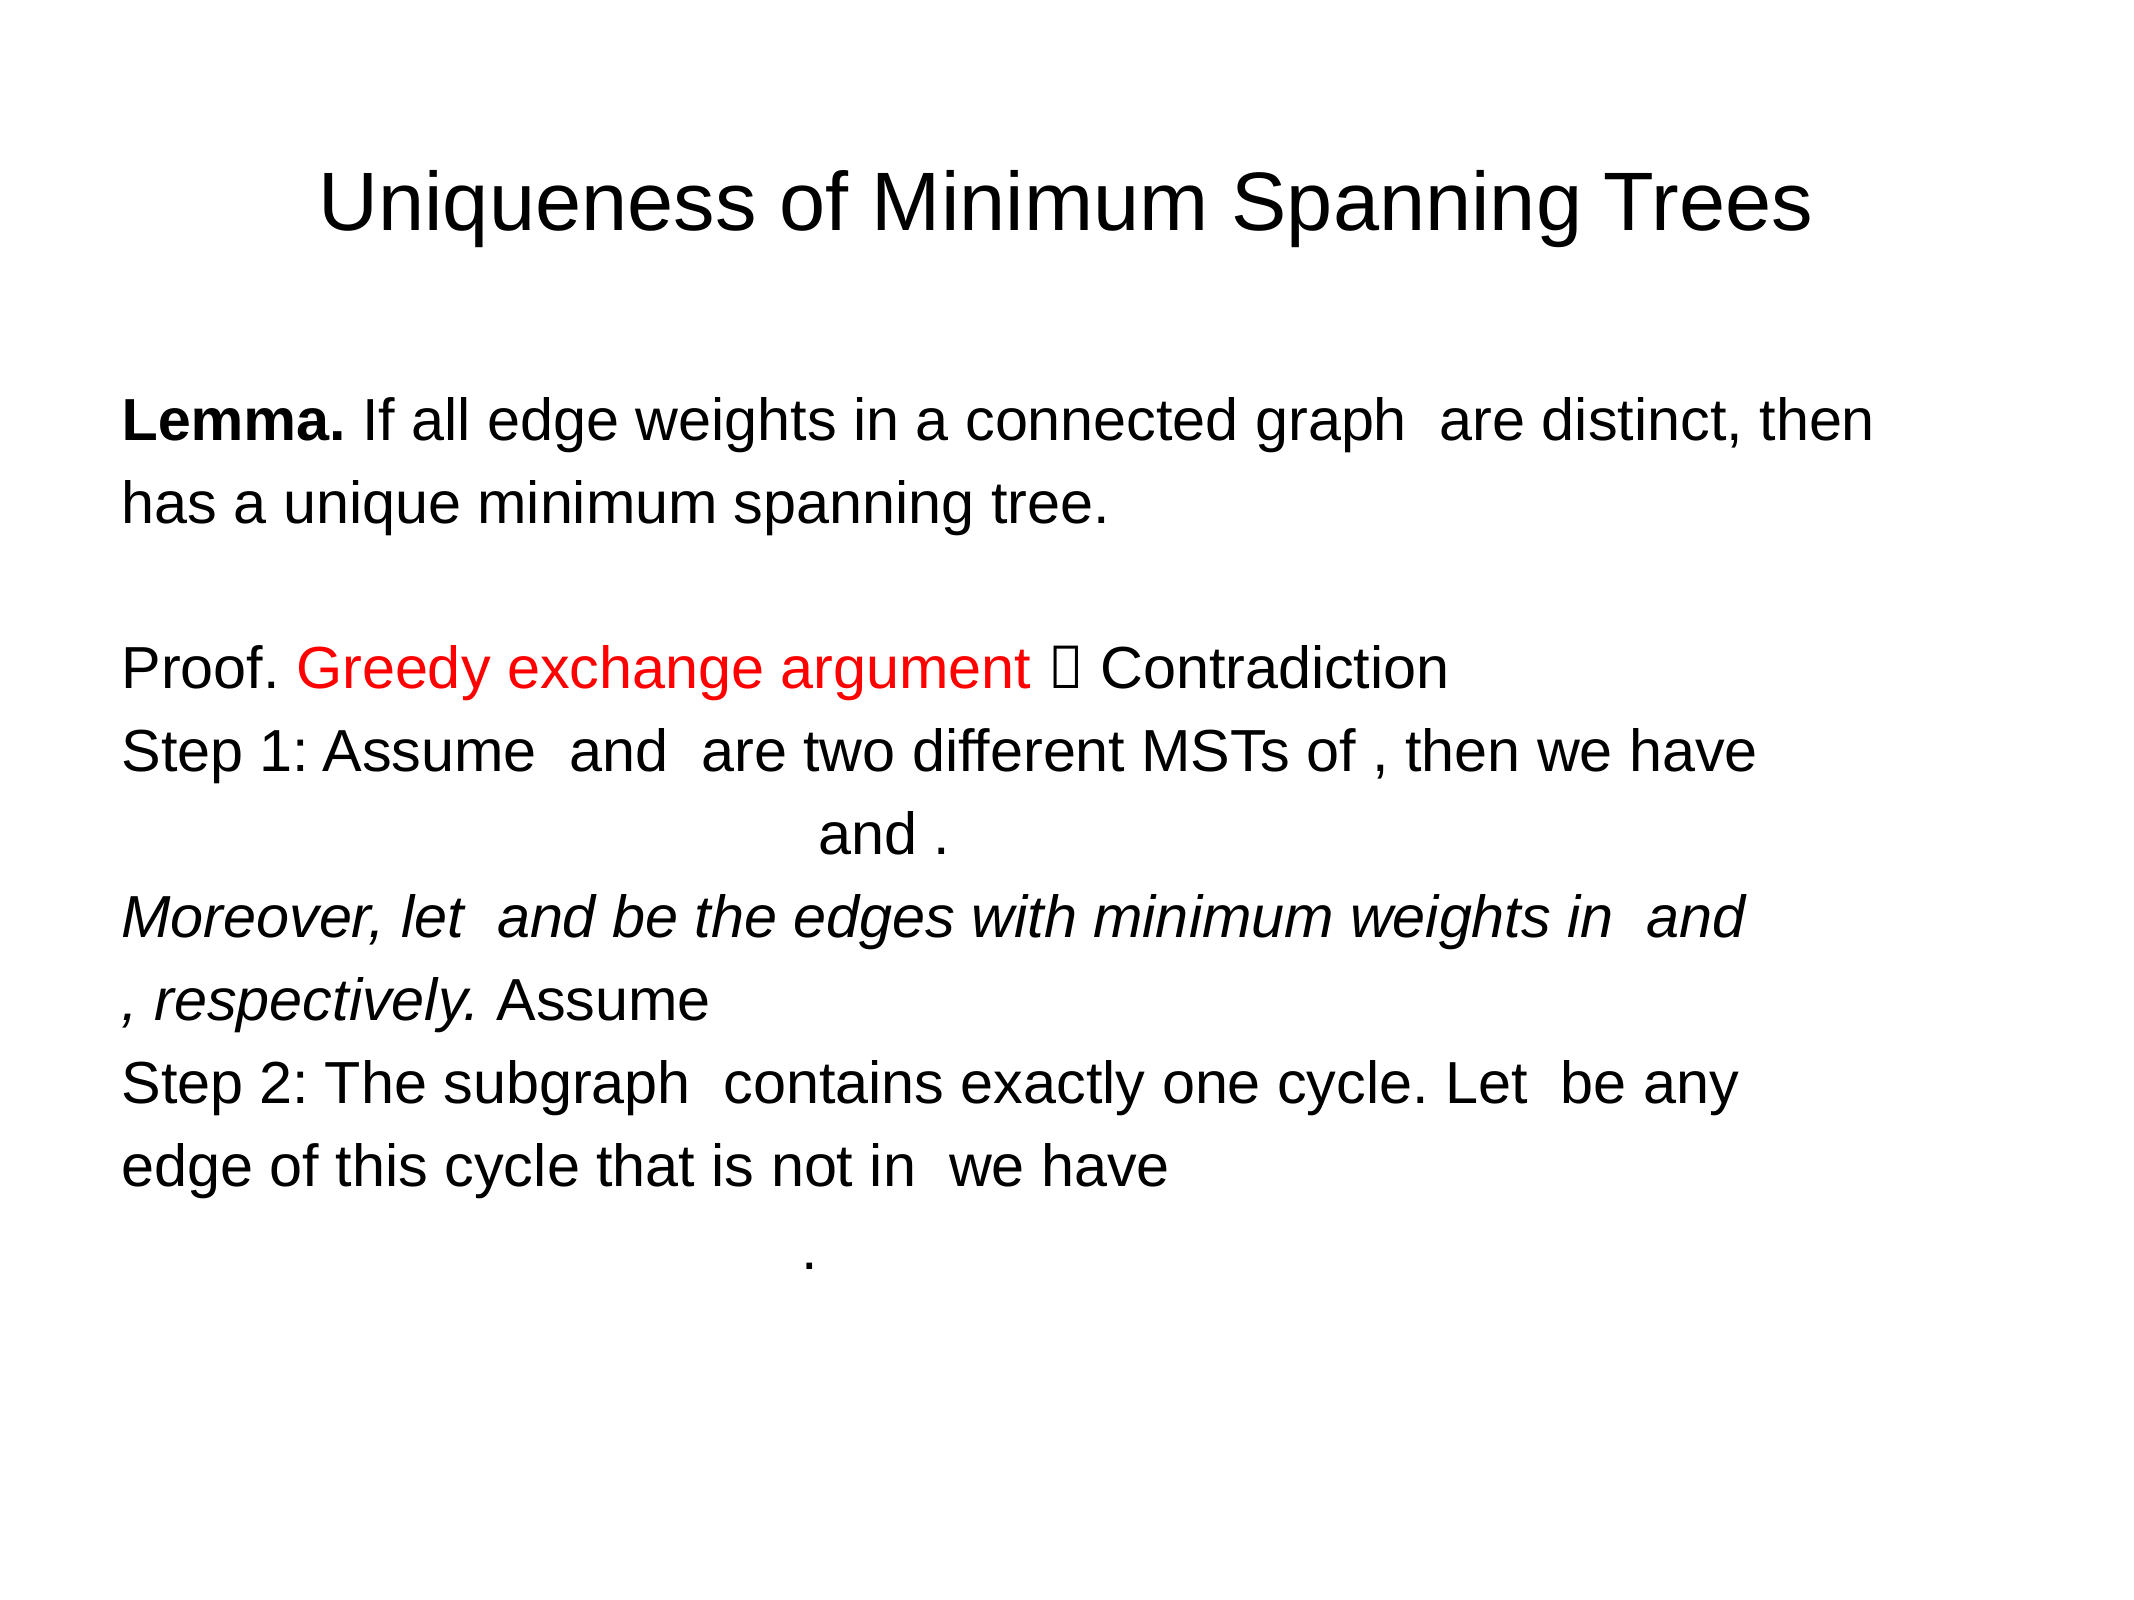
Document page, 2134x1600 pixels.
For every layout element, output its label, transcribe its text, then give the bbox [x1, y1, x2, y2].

title Uniqueness of Minimum Spanning Trees [106, 63, 2027, 331]
